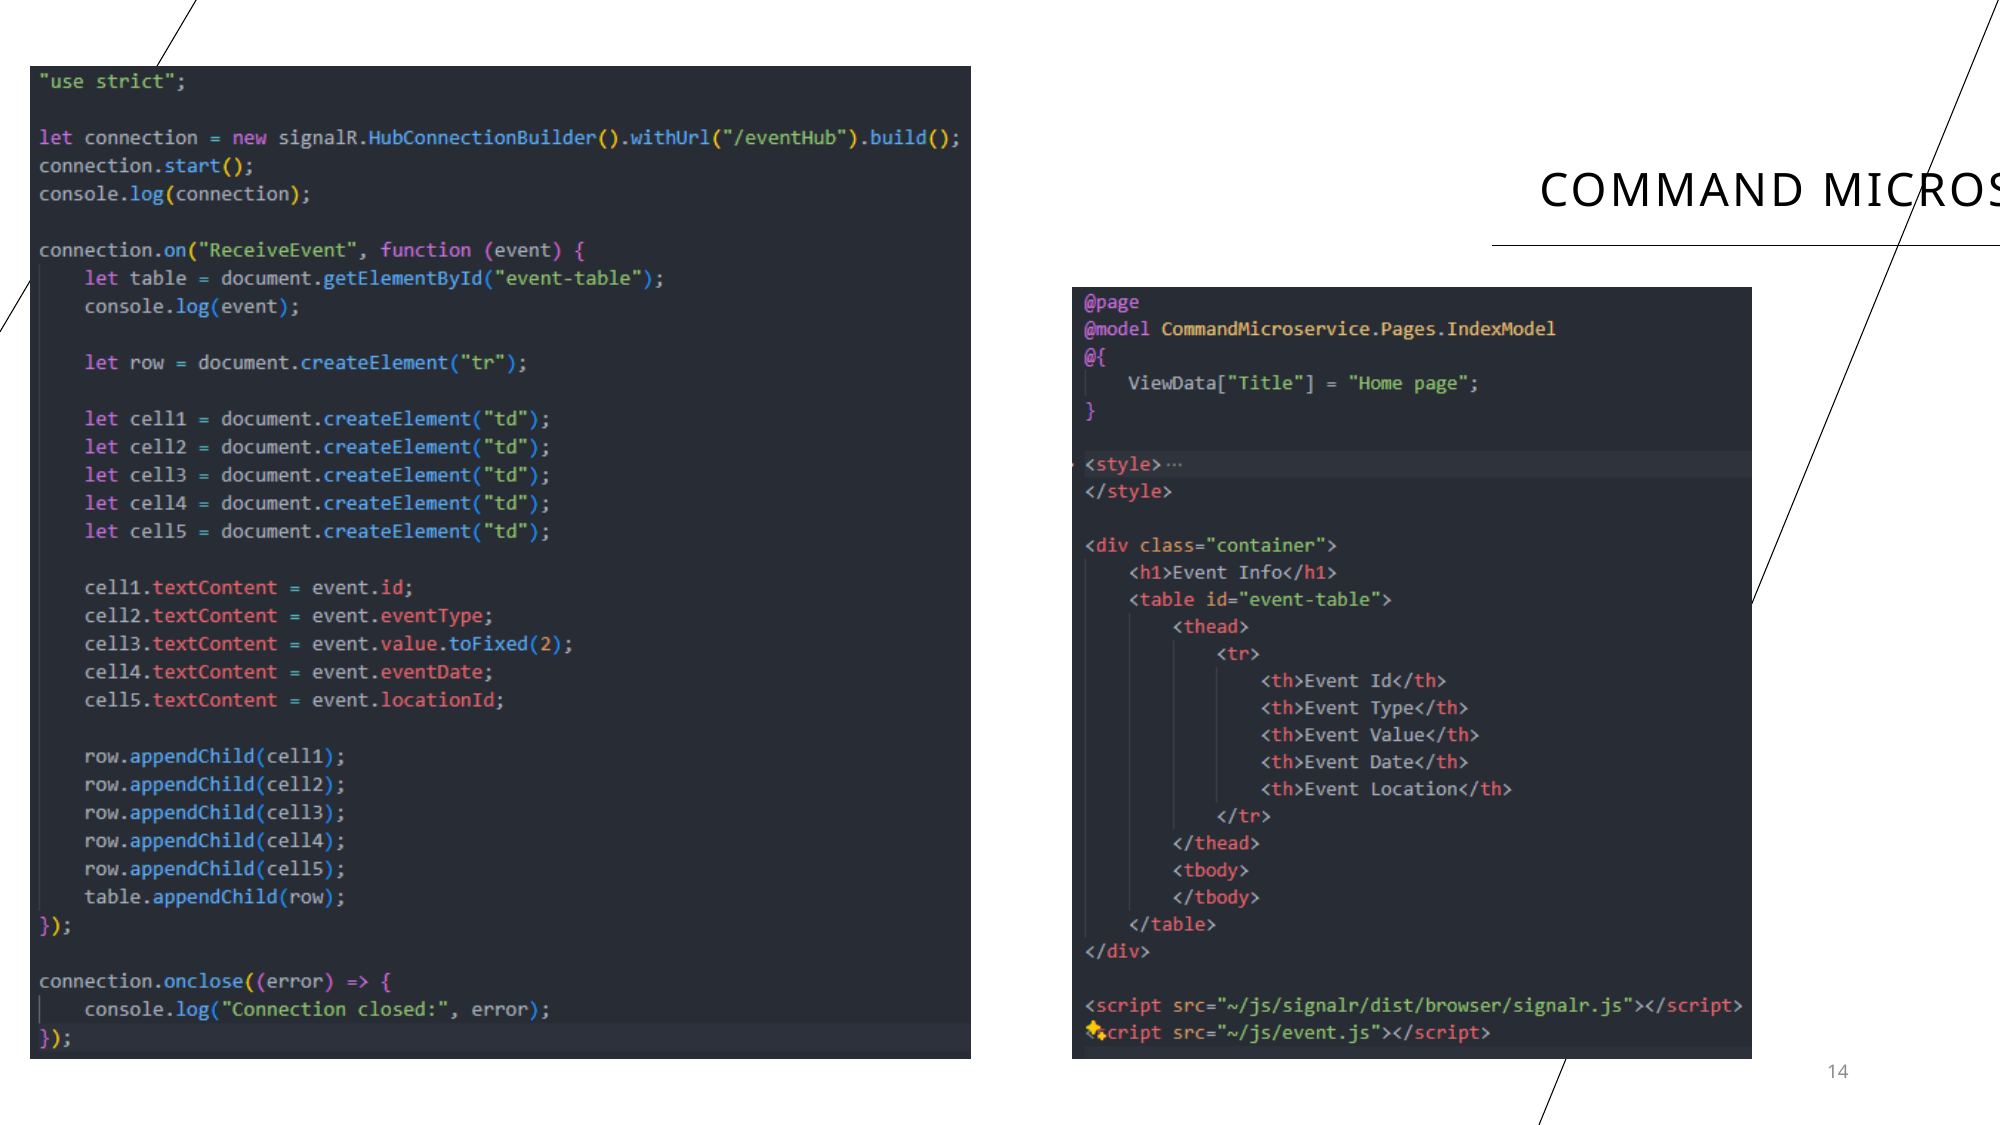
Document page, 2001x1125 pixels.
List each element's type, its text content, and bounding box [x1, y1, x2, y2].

picture [1072, 287, 1752, 1059]
title command microservice [1524, 128, 2000, 224]
slide_number 14 [1701, 1042, 1864, 1103]
picture [30, 66, 971, 1059]
